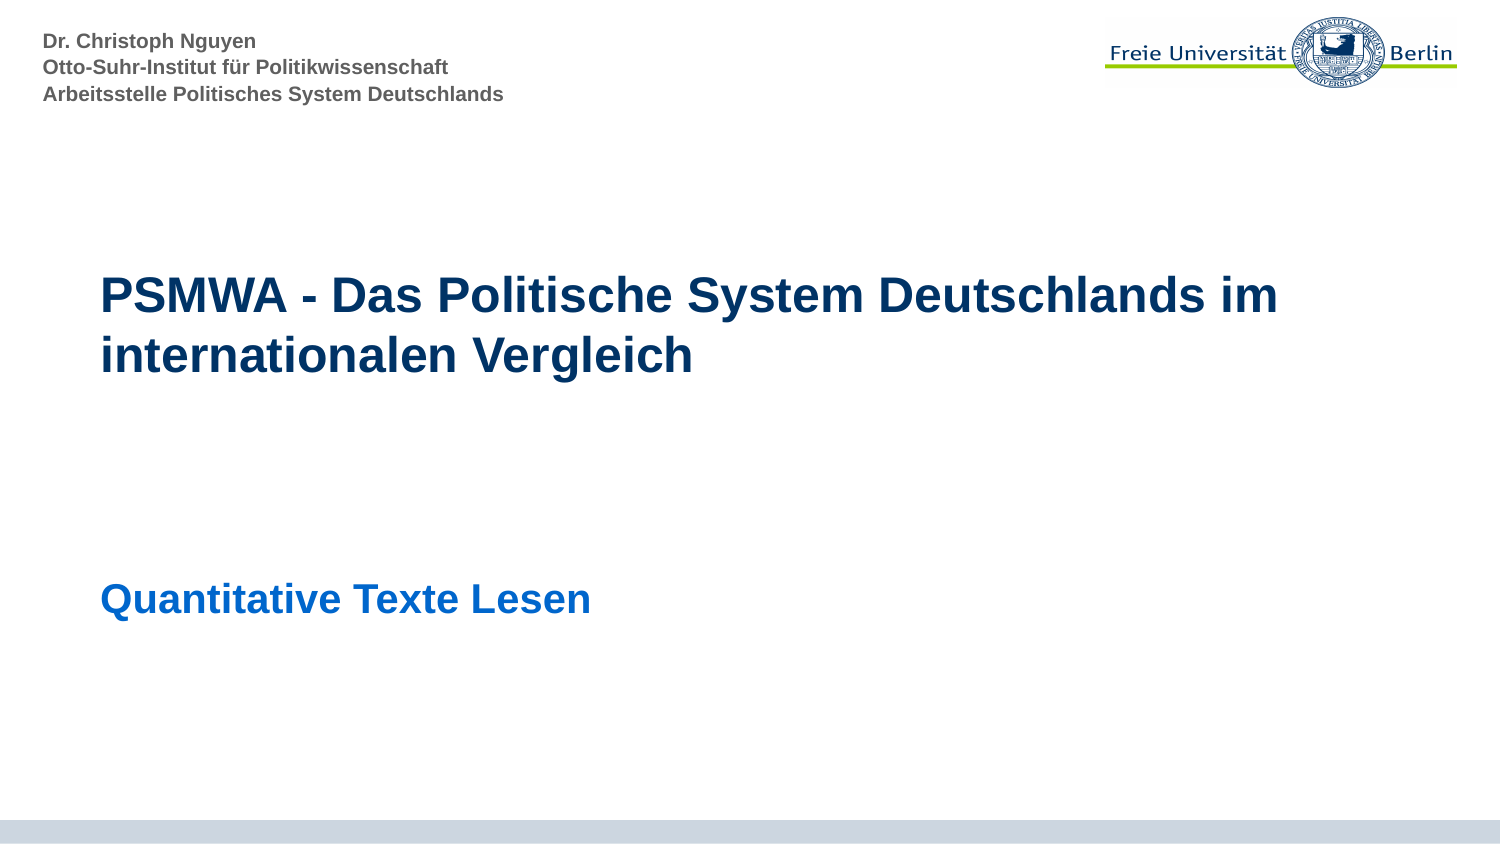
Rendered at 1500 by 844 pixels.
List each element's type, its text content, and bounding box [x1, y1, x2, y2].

picture [1105, 17, 1457, 88]
subtitle Quantitative Texte Lesen [40, 570, 1436, 720]
title PSMWA - Das Politische System Deutschlands im internationalen Vergleich [40, 261, 1483, 444]
